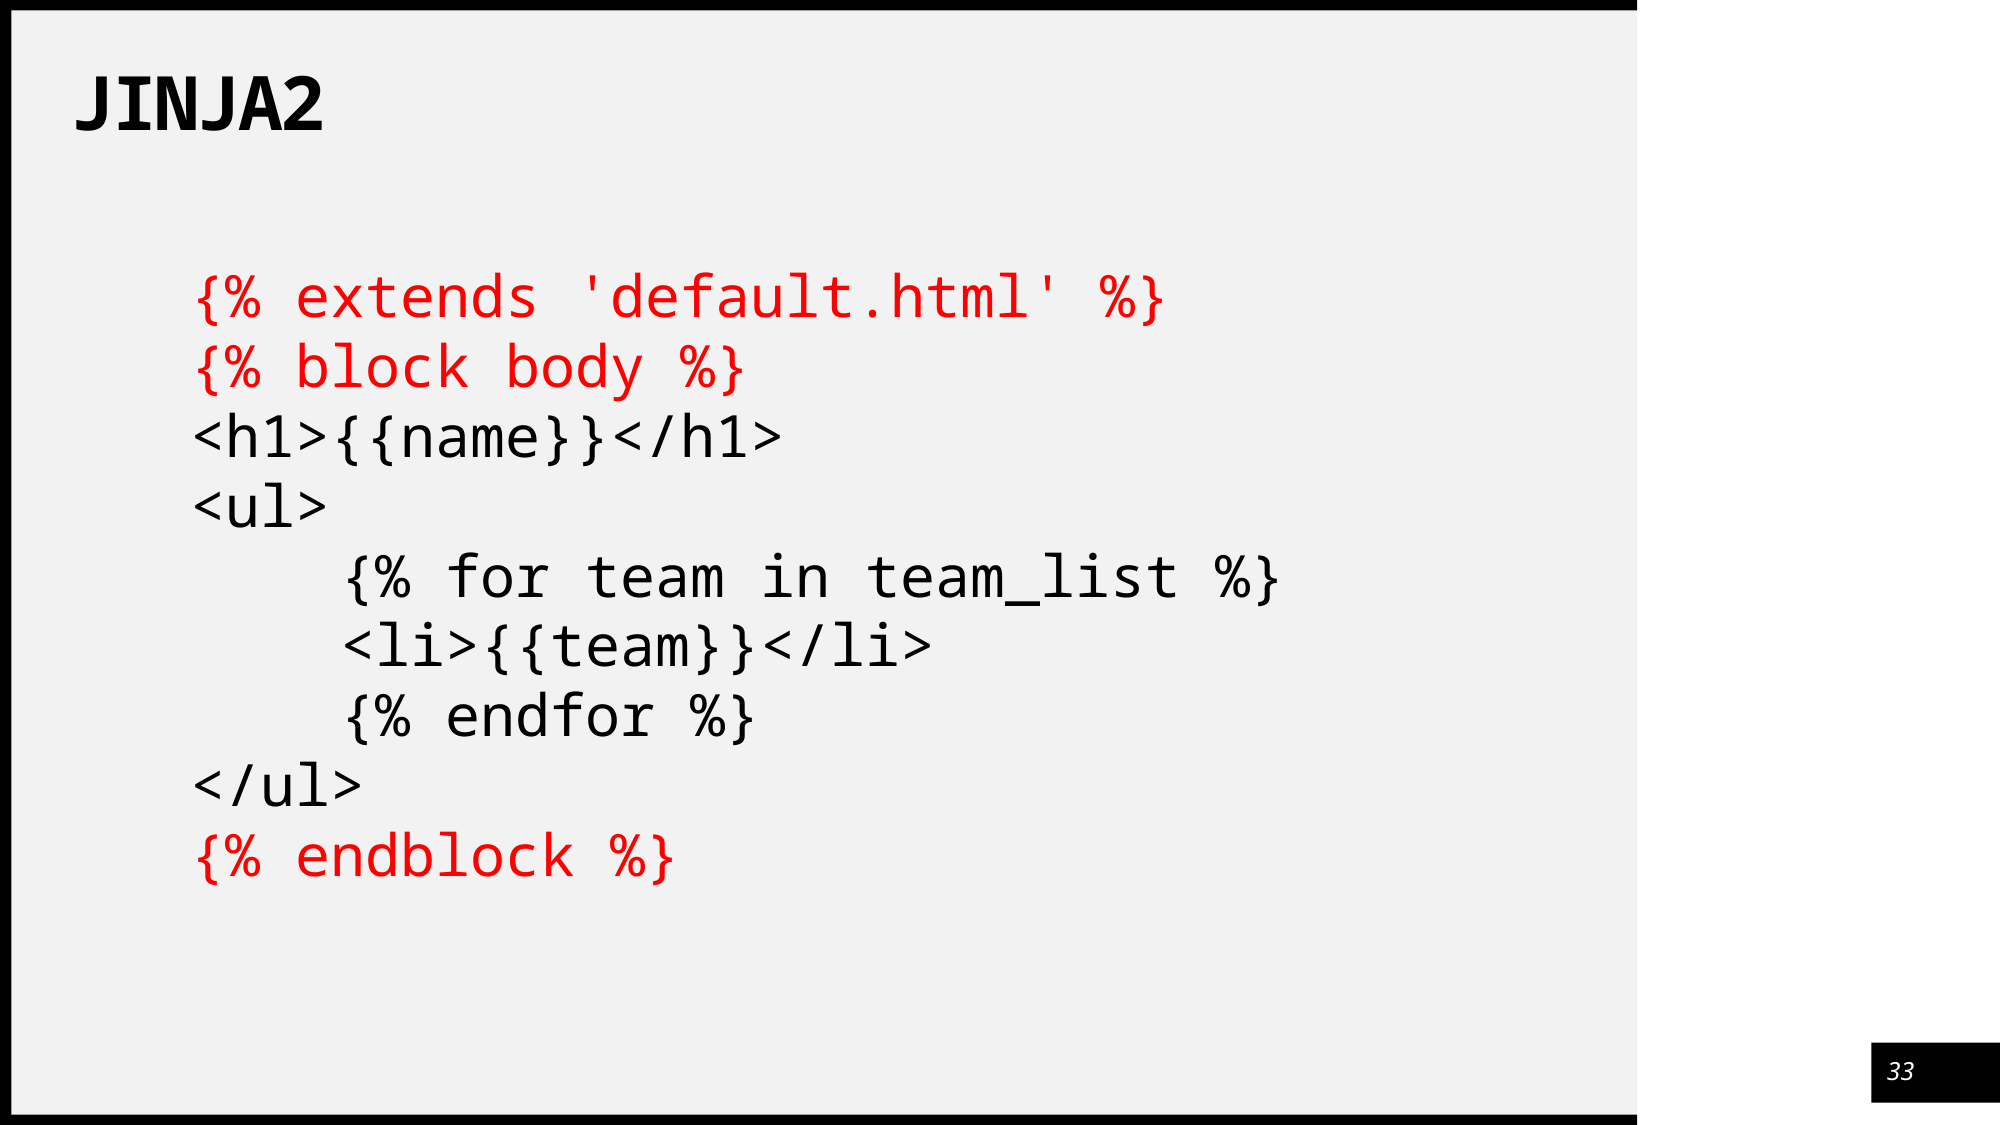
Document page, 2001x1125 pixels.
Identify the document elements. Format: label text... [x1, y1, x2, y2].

title Jinja2 [70, 70, 1569, 142]
text_box {% extends 'default.html' %} {% block body %} <h1>{{name}}</h1> <ul> {% for team in team_list %} <li>{{team}}</li> {% endfor %} </ul> {% endblock %} [175, 251, 1819, 896]
slide_number 33 [1877, 1050, 1924, 1096]
